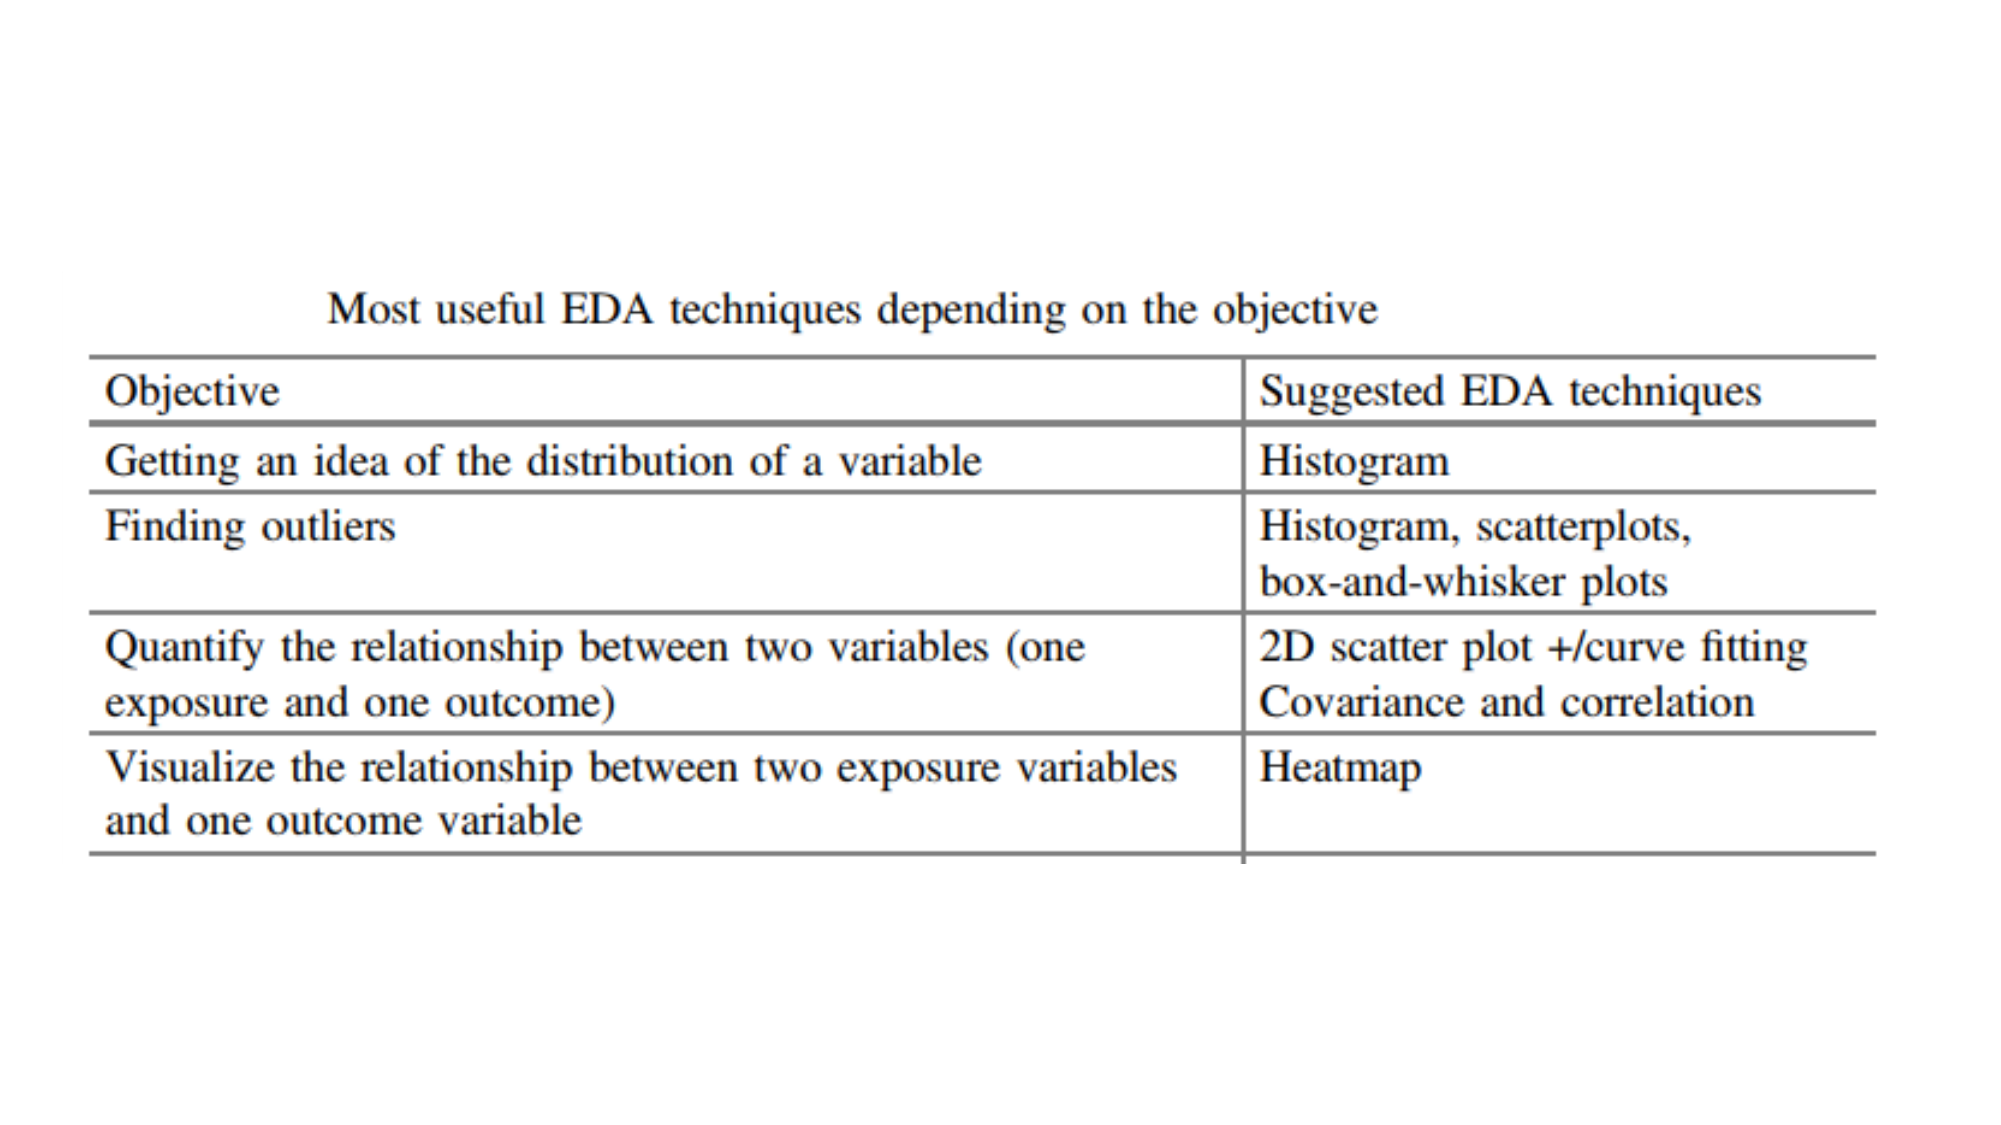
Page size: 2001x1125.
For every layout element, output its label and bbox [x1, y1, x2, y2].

picture [60, 271, 1897, 864]
